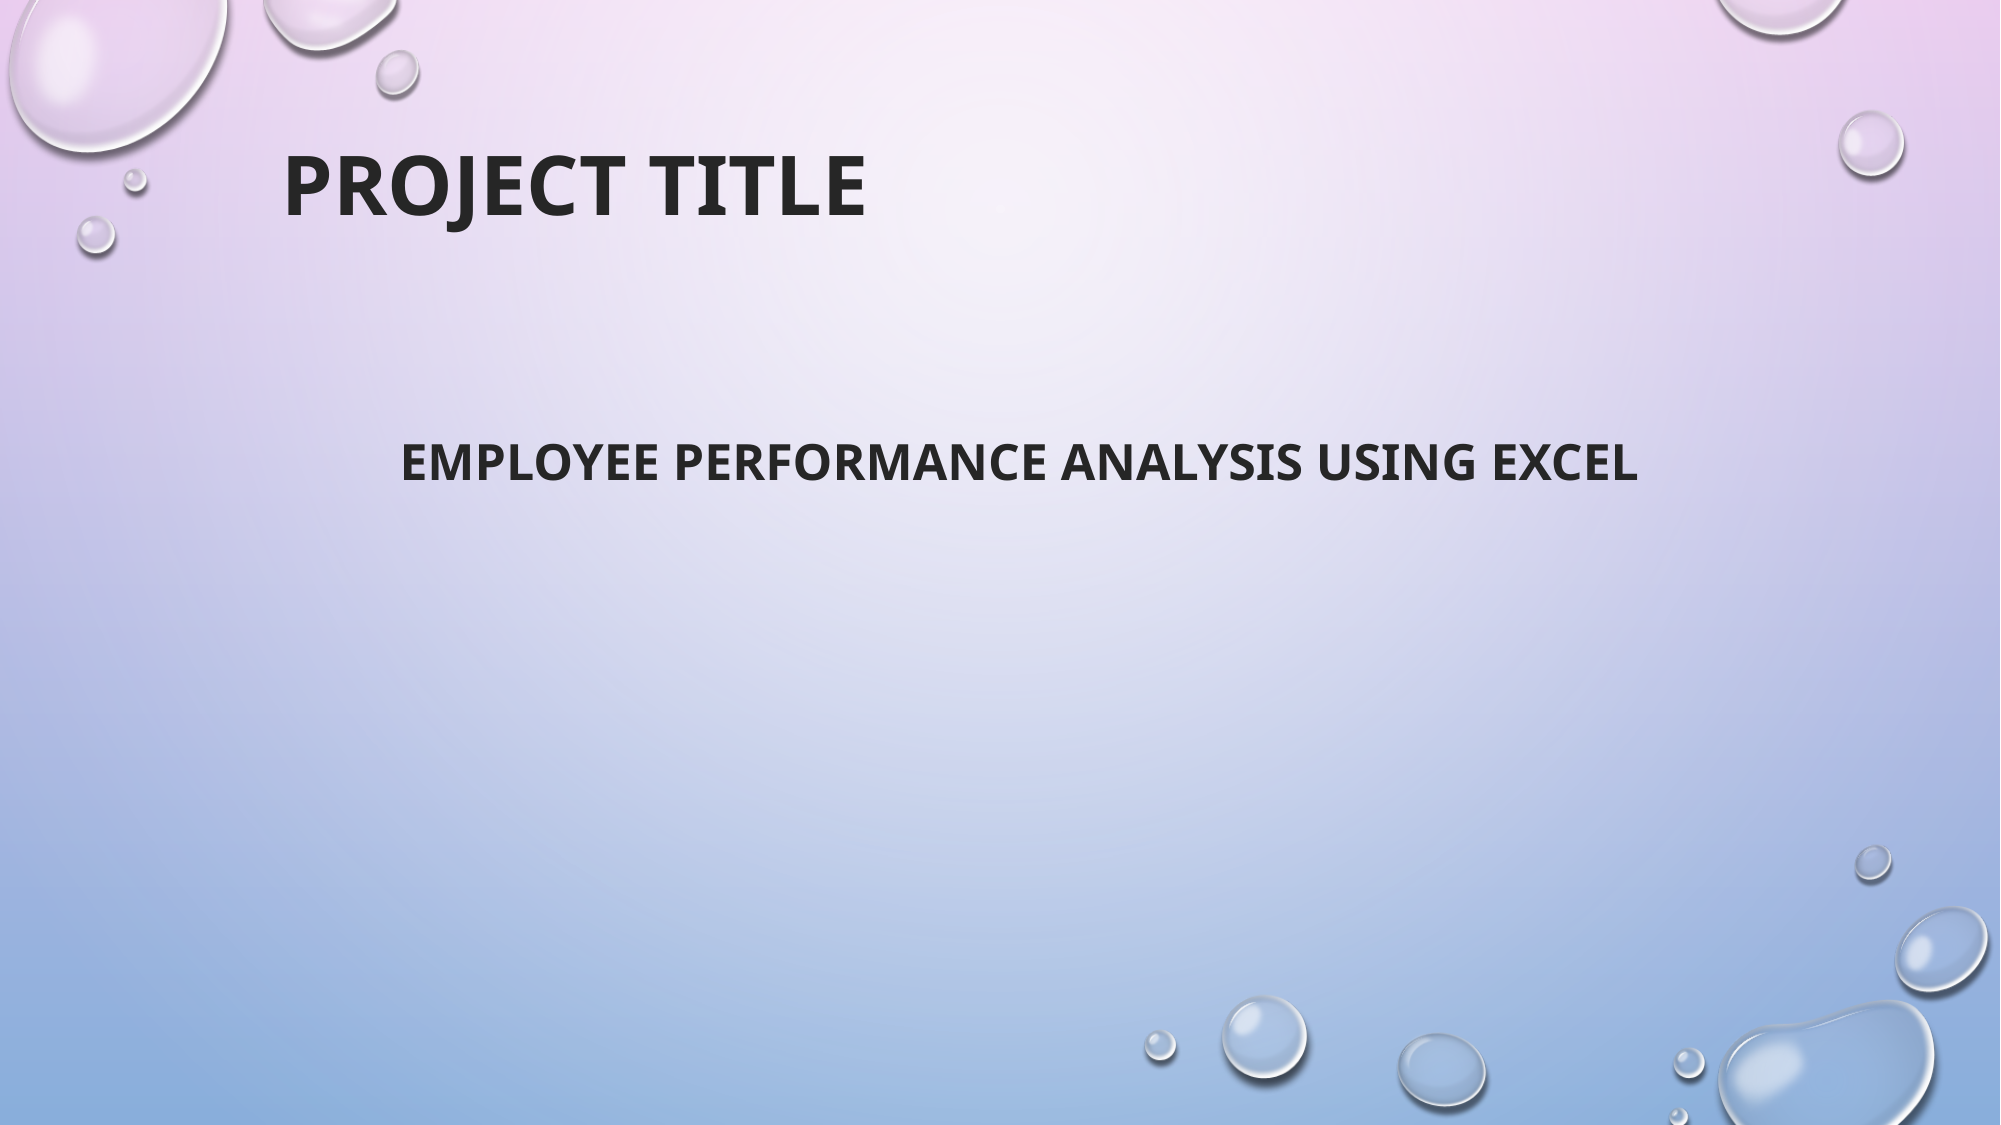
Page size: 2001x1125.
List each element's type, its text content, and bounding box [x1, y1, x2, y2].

title PROJECT TITLE [177, 135, 974, 241]
picture [0, 0, 2000, 1125]
list Employee performance analysis using excel [190, 410, 1848, 551]
